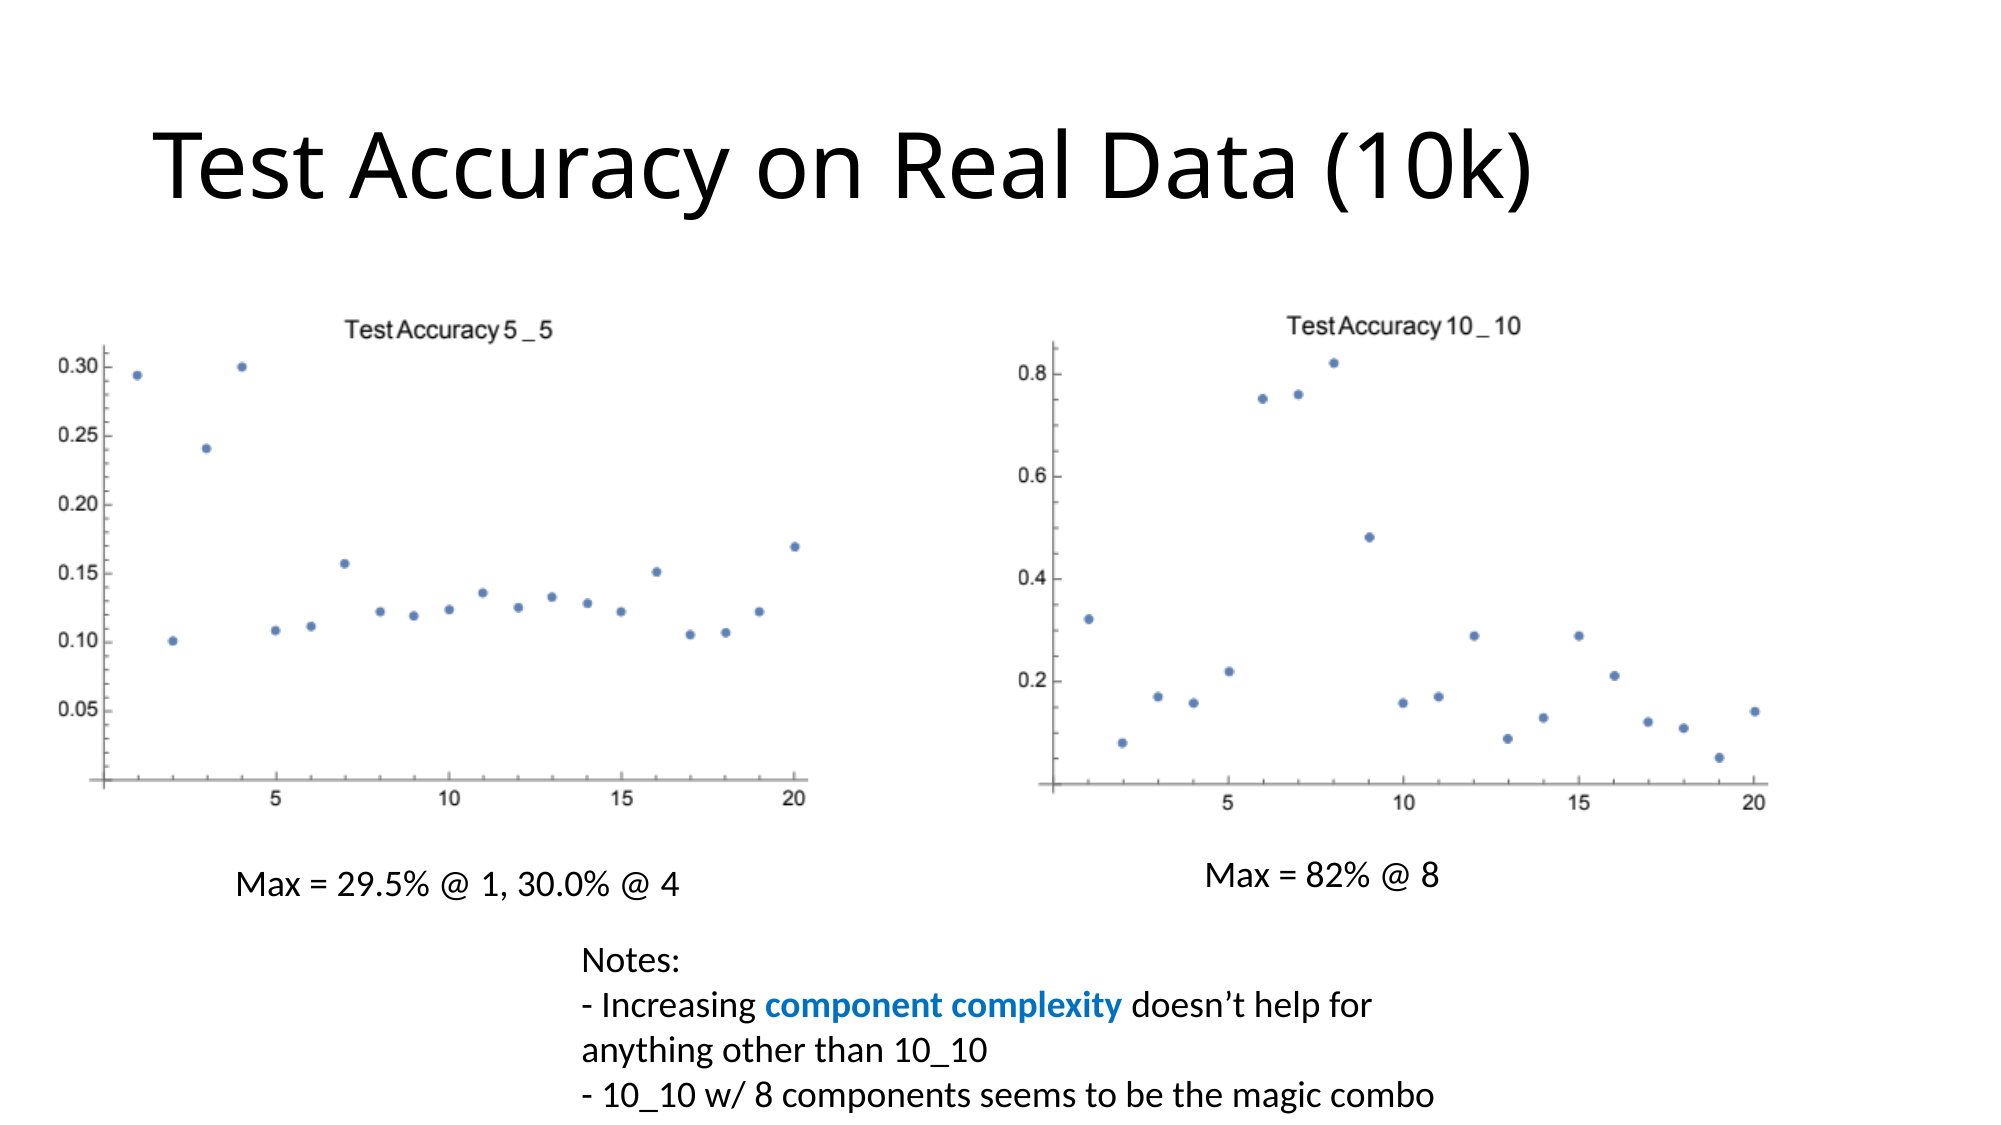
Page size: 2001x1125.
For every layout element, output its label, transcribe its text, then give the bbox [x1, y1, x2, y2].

text_box Notes: - Increasing component complexity doesn’t help for anything other than 10_10 - 10_10 w/ 8 components seems to be the magic combo [566, 927, 1513, 1125]
text_box Max = 82% @ 8 [1189, 842, 1550, 902]
title Test Accuracy on Real Data (10k) [137, 59, 1863, 278]
picture [58, 315, 809, 814]
text_box Max = 29.5% @ 1, 30.0% @ 4 [220, 851, 734, 911]
picture [1018, 311, 1769, 818]
